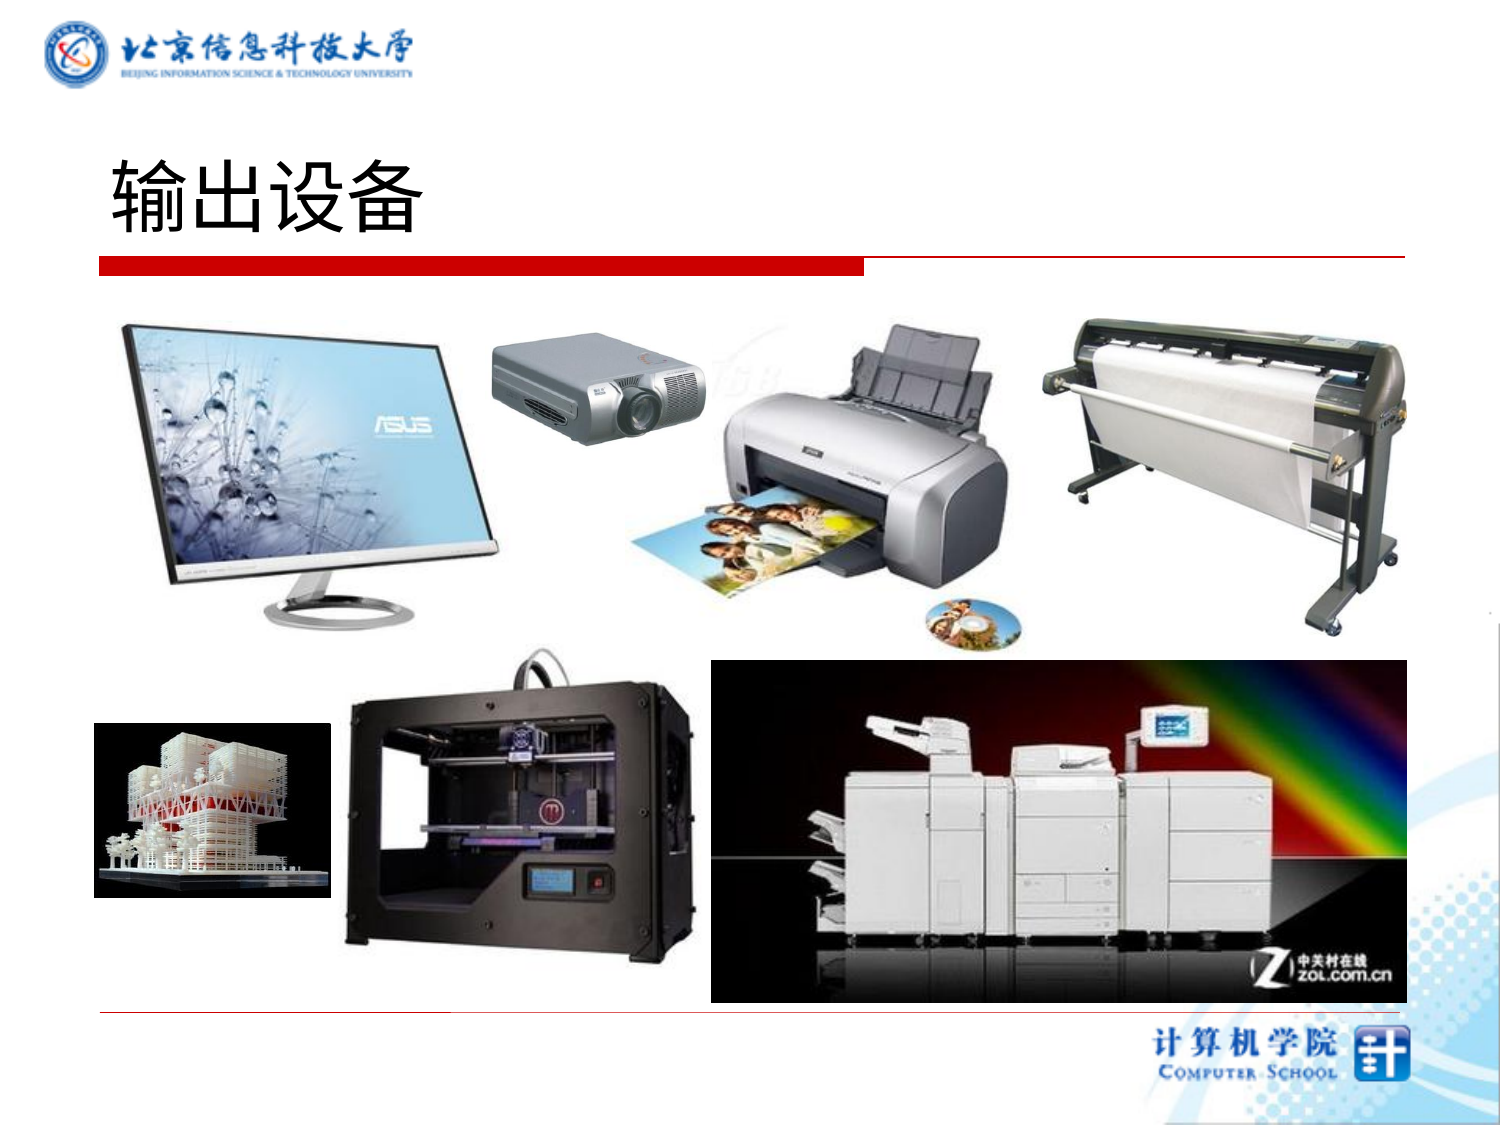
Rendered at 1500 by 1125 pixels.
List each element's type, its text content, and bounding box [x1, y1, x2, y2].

picture [0, 0, 1500, 1125]
title 输出设备 [93, 49, 1407, 250]
